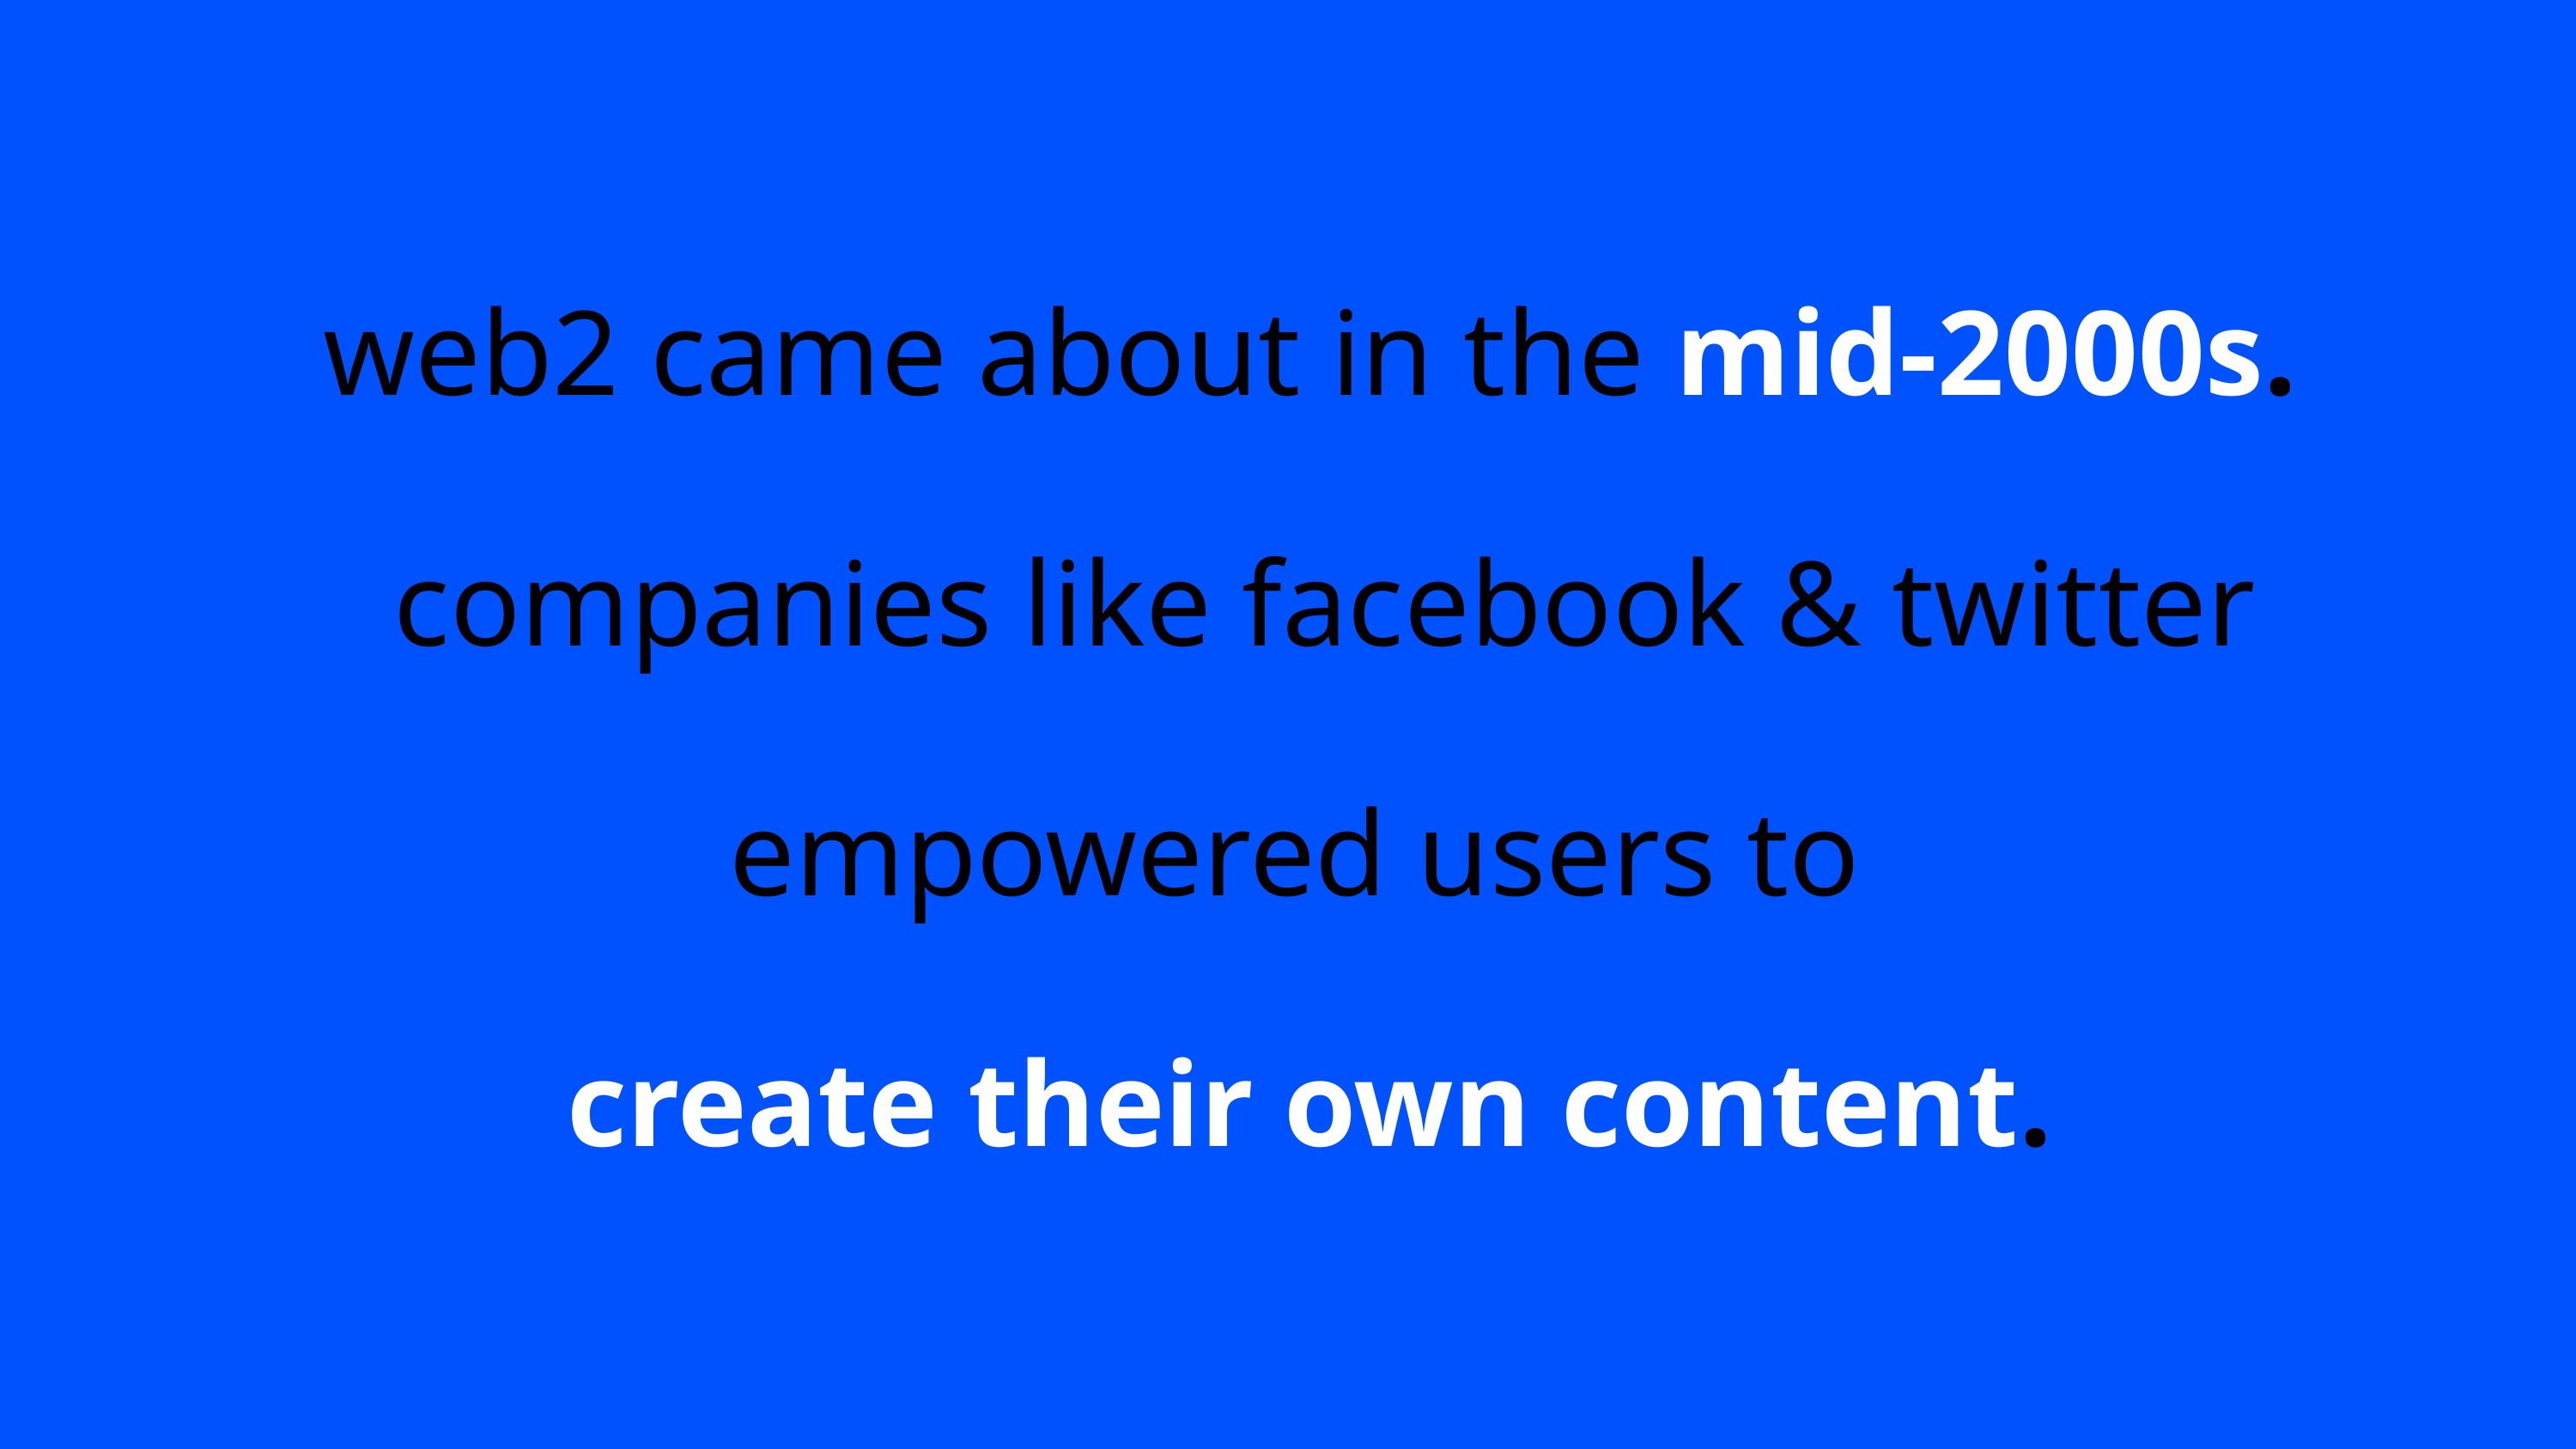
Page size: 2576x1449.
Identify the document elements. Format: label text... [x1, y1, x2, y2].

text_box web2 came about in the mid-2000s. companies like facebook & twitter empowered users to create their own content. [189, 168, 2432, 1295]
